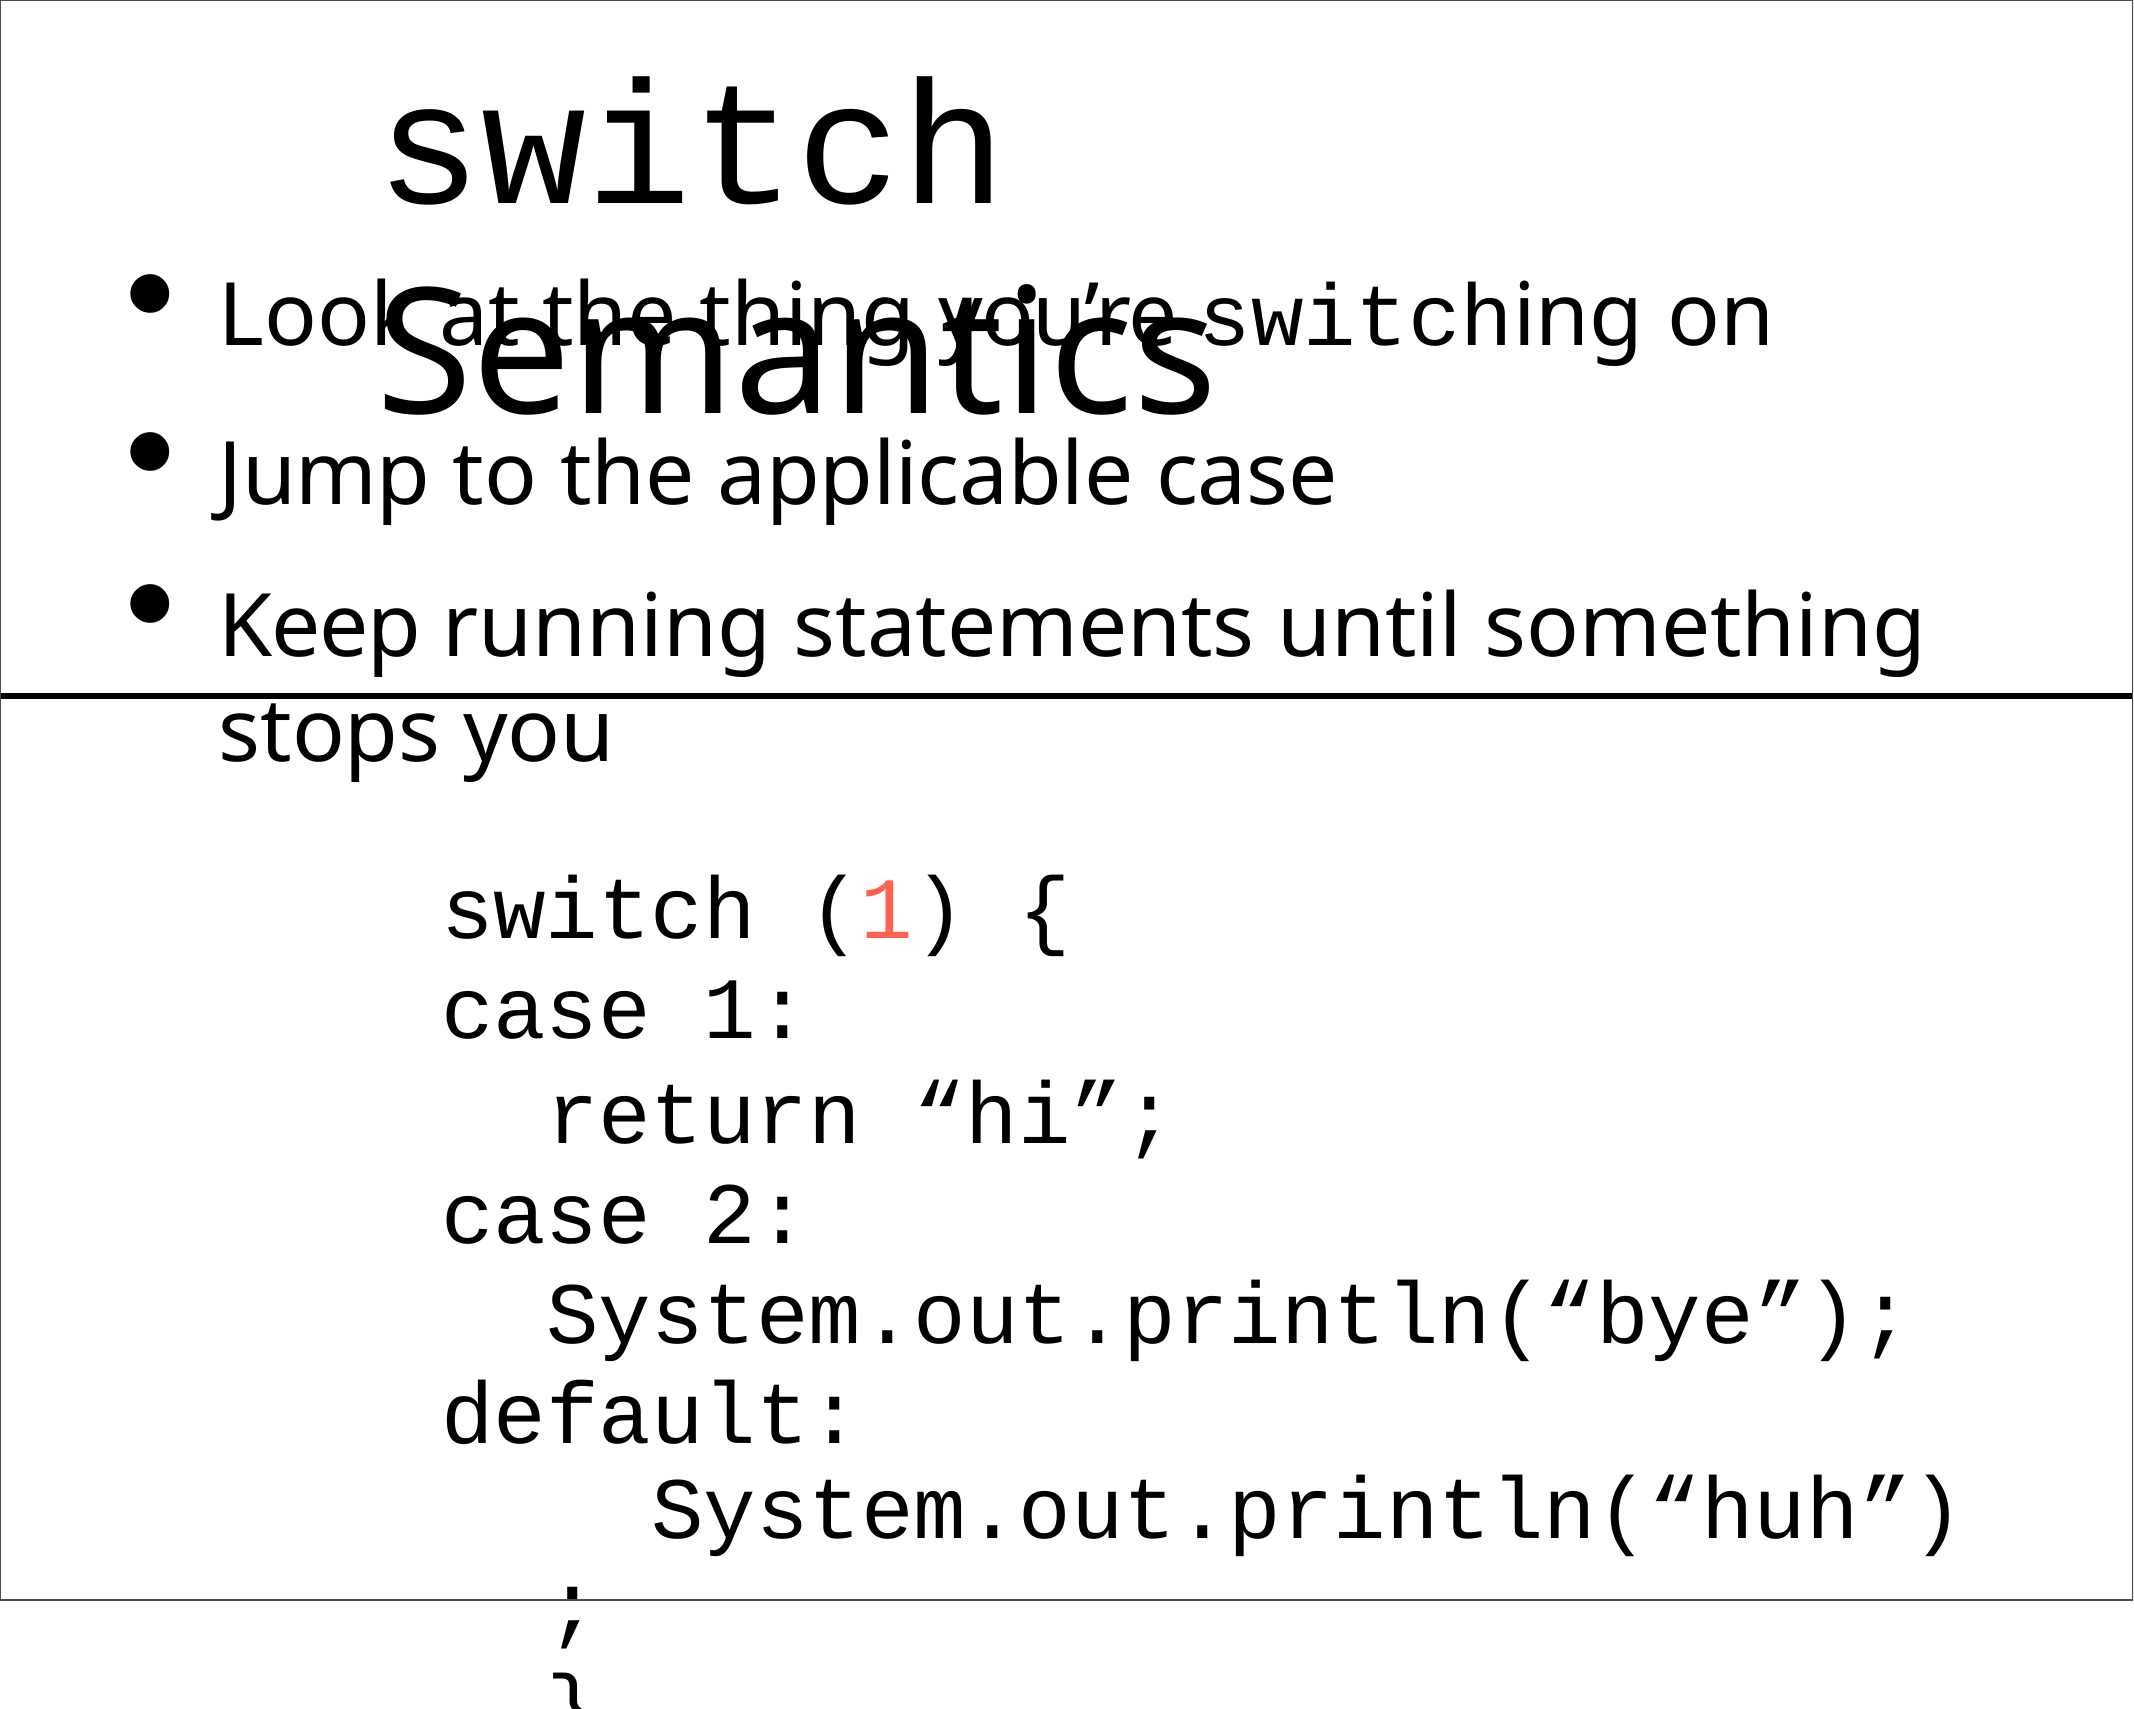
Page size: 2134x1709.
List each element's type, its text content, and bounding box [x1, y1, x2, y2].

text_box [0, 0, 2134, 1600]
text_box Look at the thing you’re switching on Jump to the applicable case Keep running statements until something stops you switch (1) { case 1: return “hi”; case 2: System.out.println(“bye”); default: System.out.println(“huh”); } [118, 1600, 2092, 1709]
